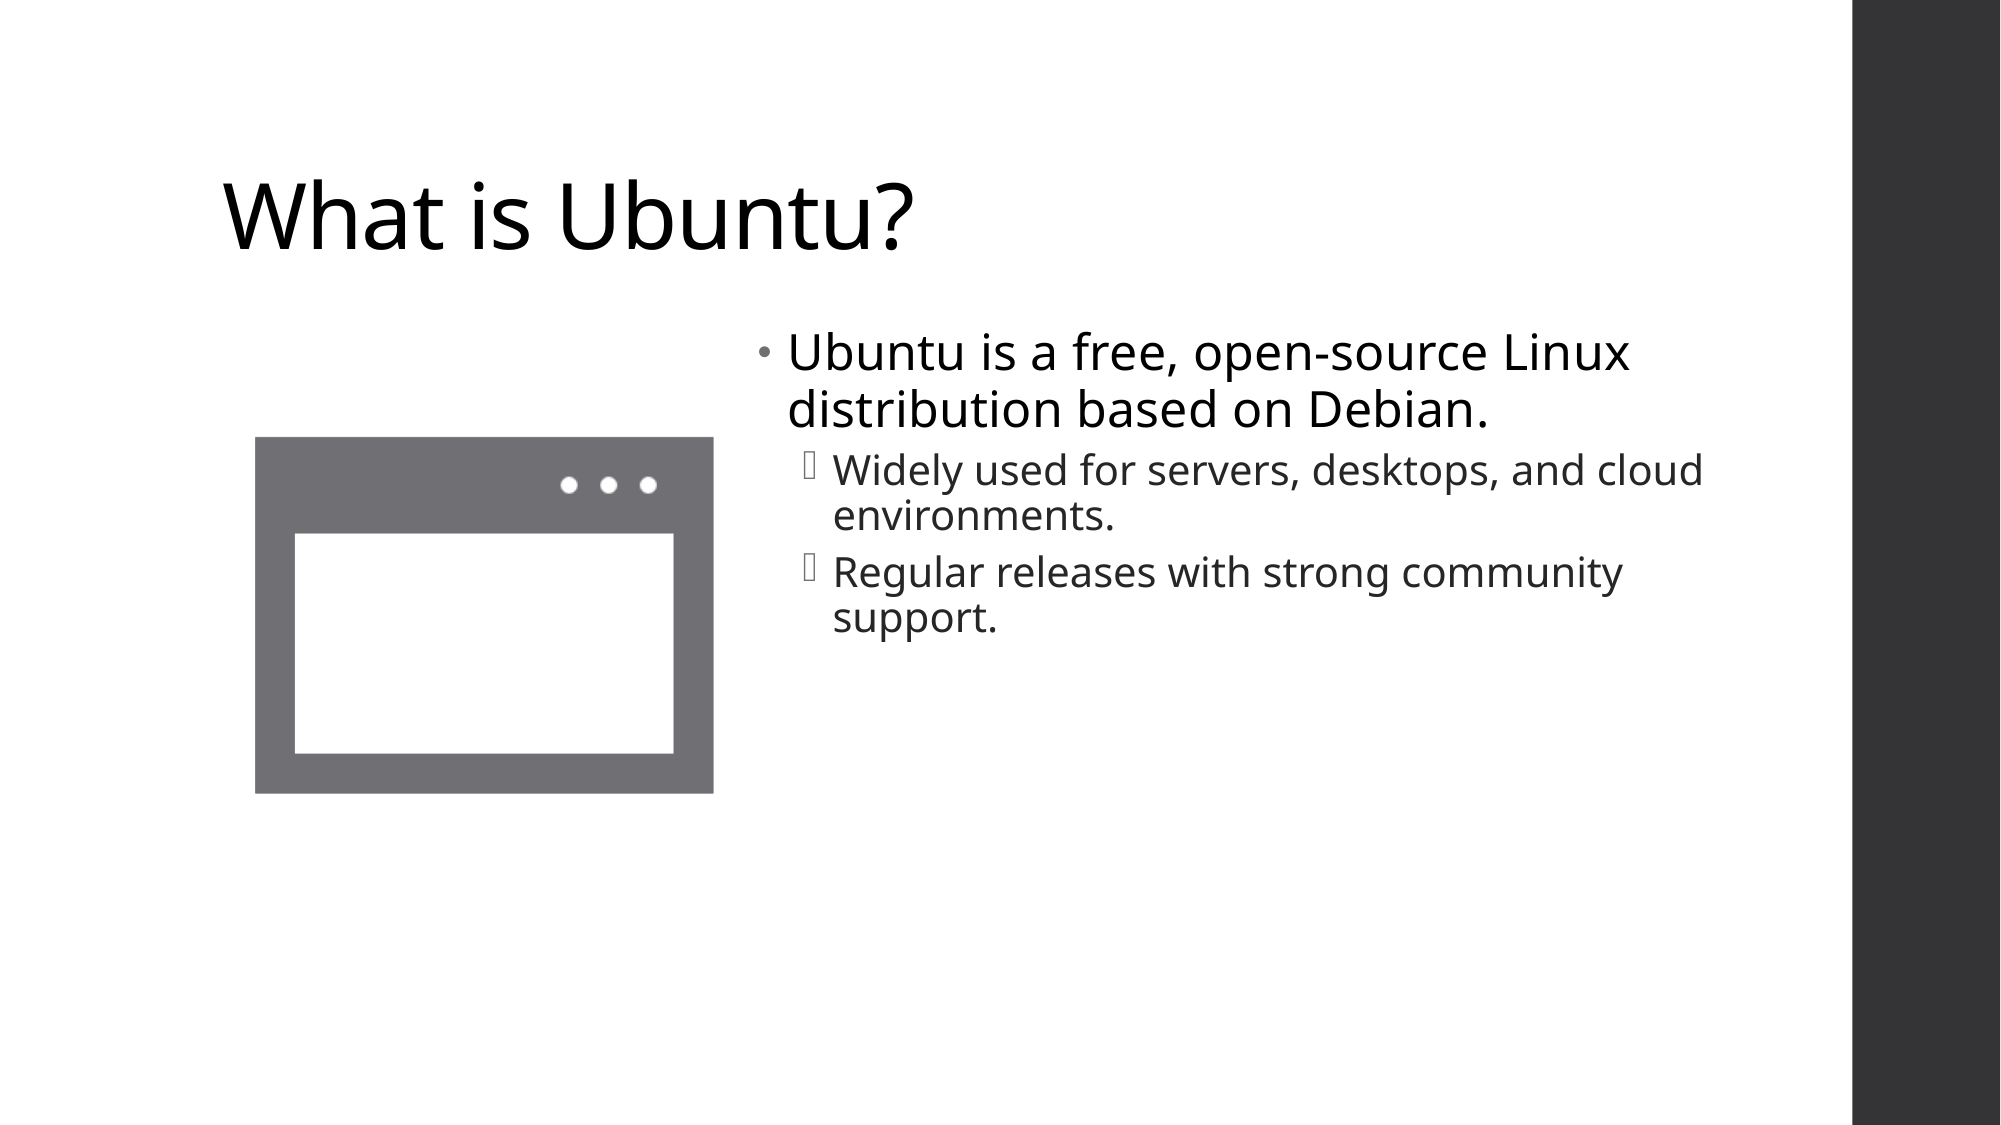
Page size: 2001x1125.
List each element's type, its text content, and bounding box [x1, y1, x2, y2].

title What is Ubuntu? [206, 60, 1797, 278]
picture [213, 344, 757, 887]
list Ubuntu is a free, open-source Linux distribution based on Debian. Widely used for servers, desktops, and cloud environments. Regular releases with strong community support. [742, 317, 1797, 1014]
